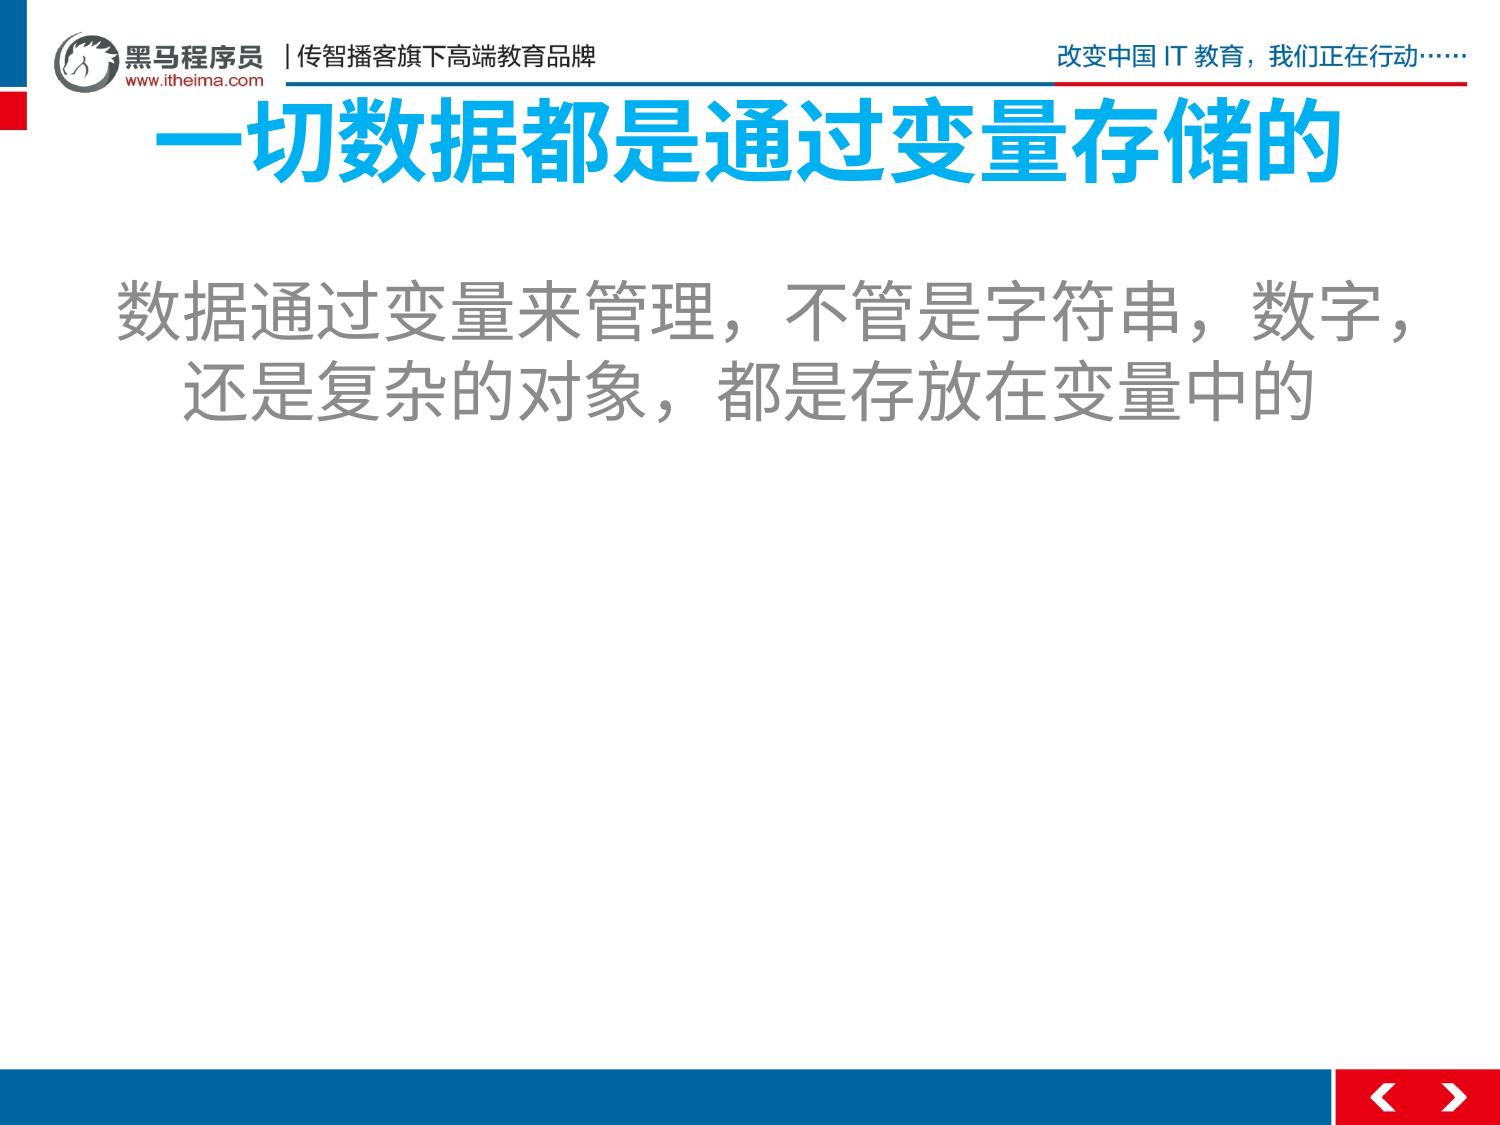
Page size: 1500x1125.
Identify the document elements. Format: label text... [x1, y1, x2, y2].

picture [0, 0, 1500, 1125]
subtitle 数据通过变量来管理，不管是字符串，数字，还是复杂的对象，都是存放在变量中的 [75, 262, 1425, 1005]
title 一切数据都是通过变量存储的 [75, 45, 1425, 233]
